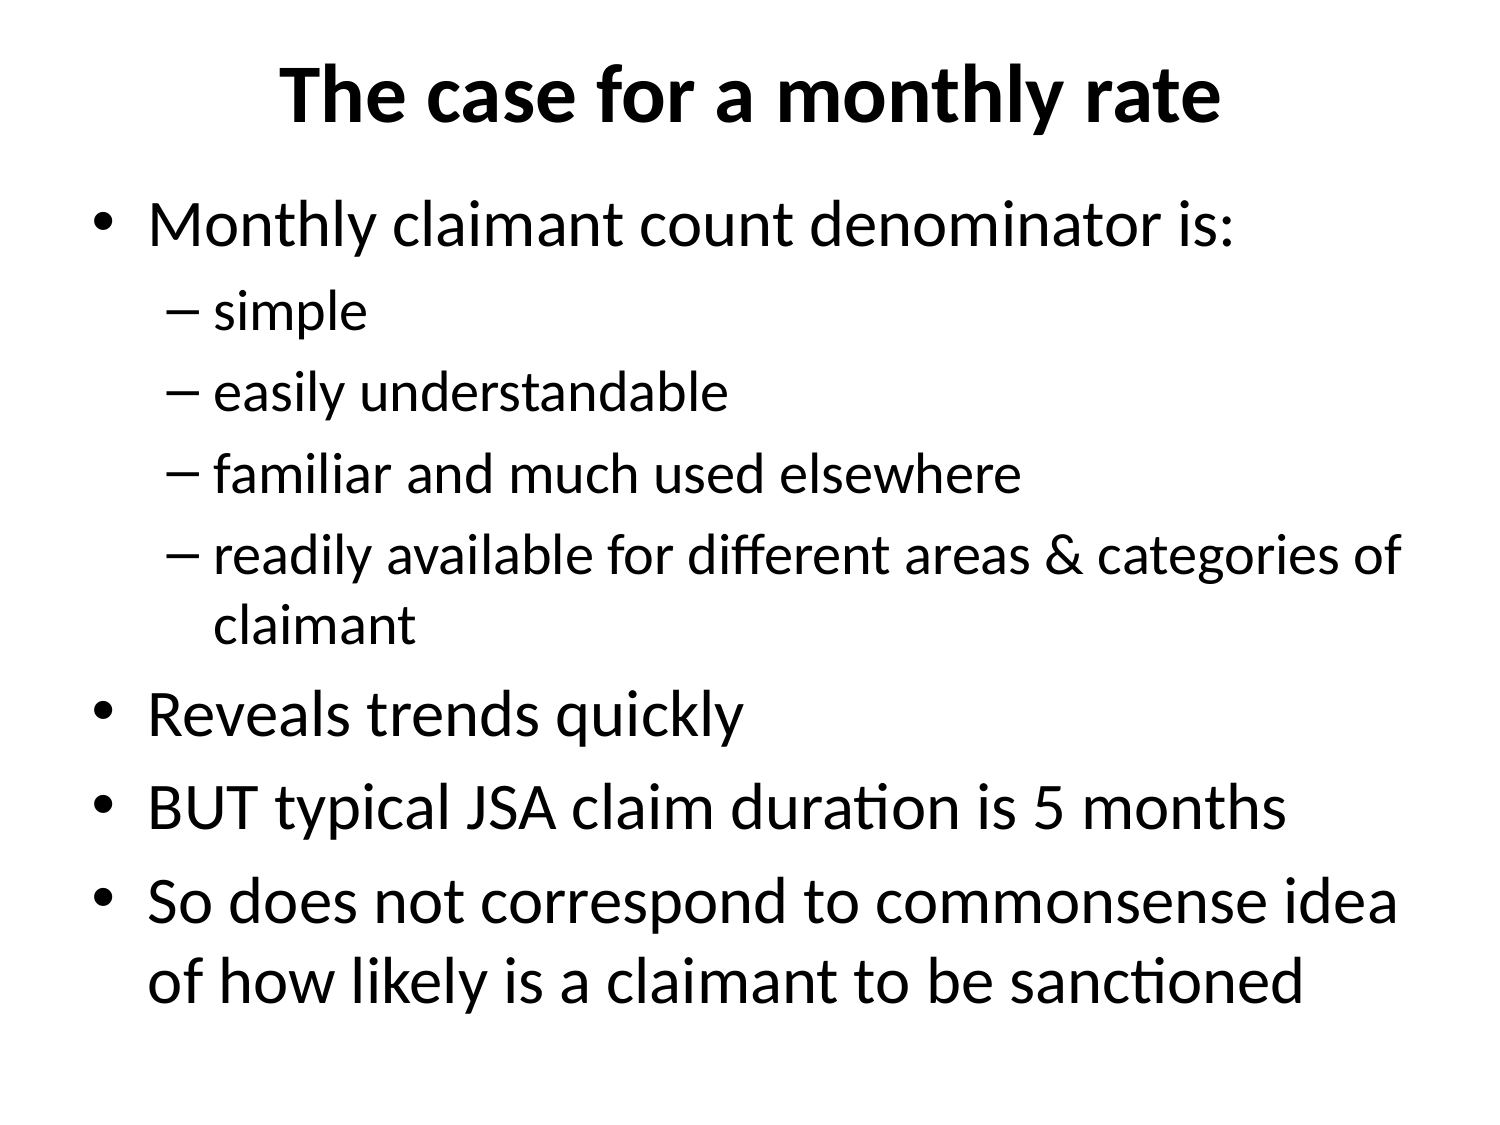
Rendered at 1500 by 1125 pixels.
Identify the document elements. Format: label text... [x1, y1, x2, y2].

list Monthly claimant count denominator is: simple easily understandable familiar and much used elsewhere readily available for different areas & categories of claimant Reveals trends quickly BUT typical JSA claim duration is 5 months So does not correspond to commonsense idea of how likely is a claimant to be sanctioned [76, 172, 1427, 1071]
title The case for a monthly rate [76, 30, 1427, 147]
